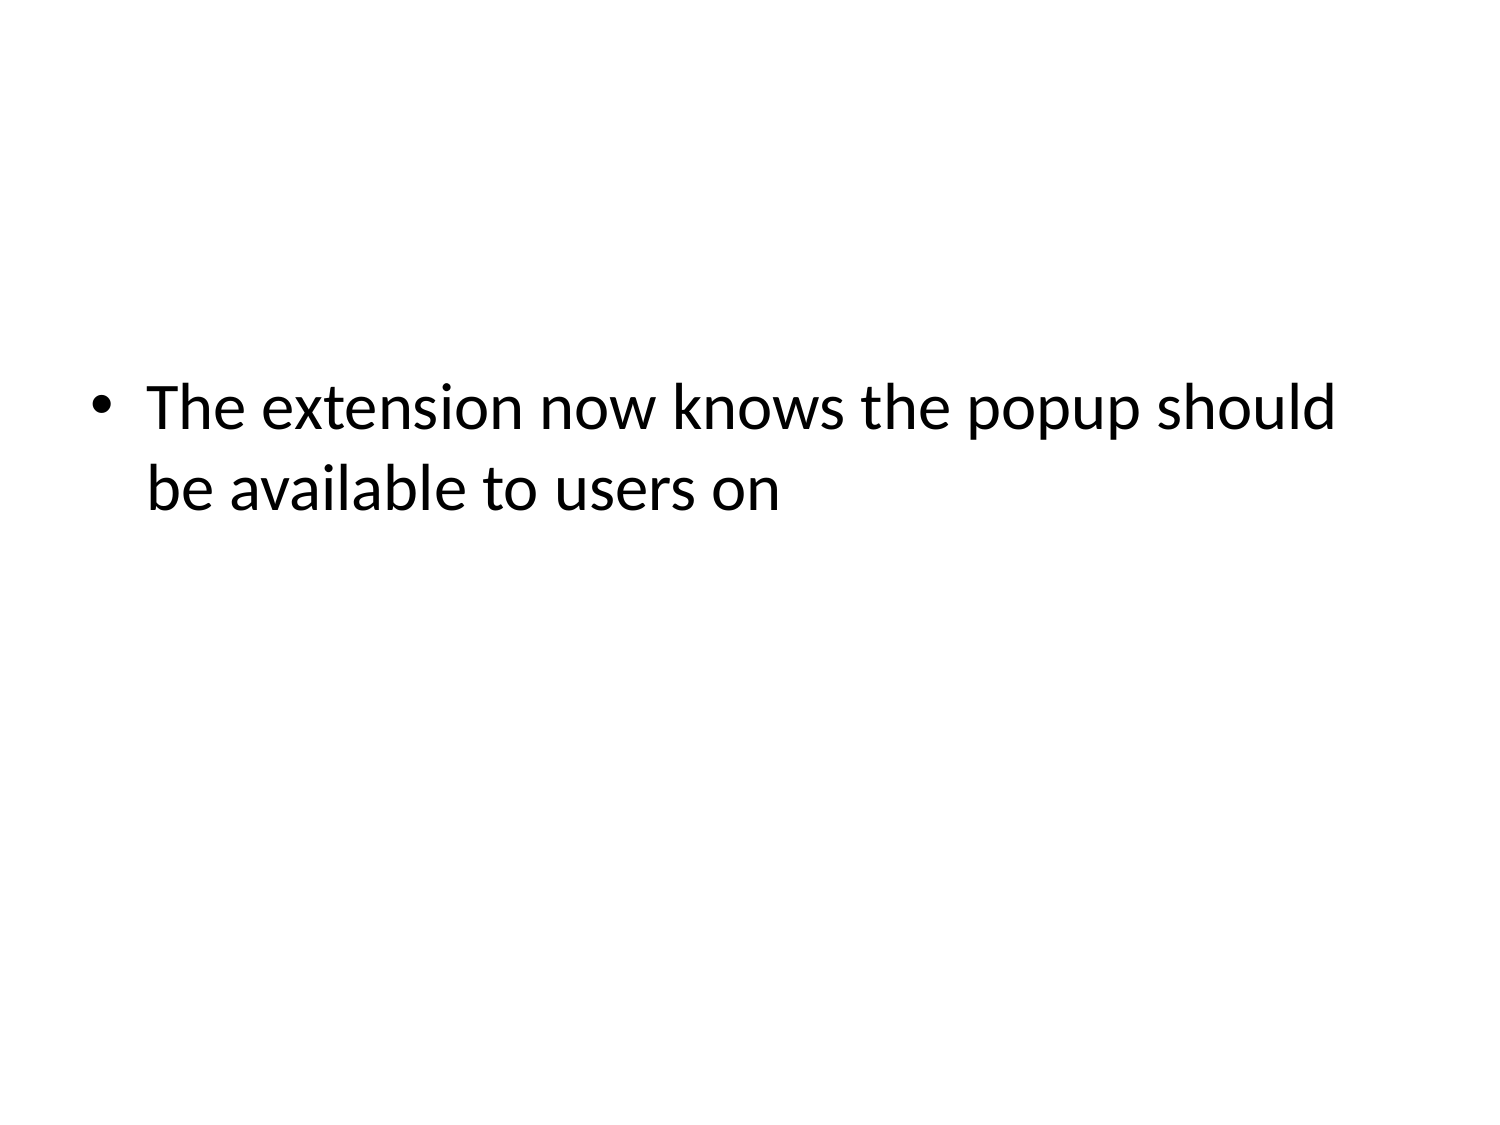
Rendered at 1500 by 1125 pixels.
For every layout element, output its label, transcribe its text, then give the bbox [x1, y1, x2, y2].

list The extension now knows the popup should be available to users on [75, 262, 1425, 1005]
